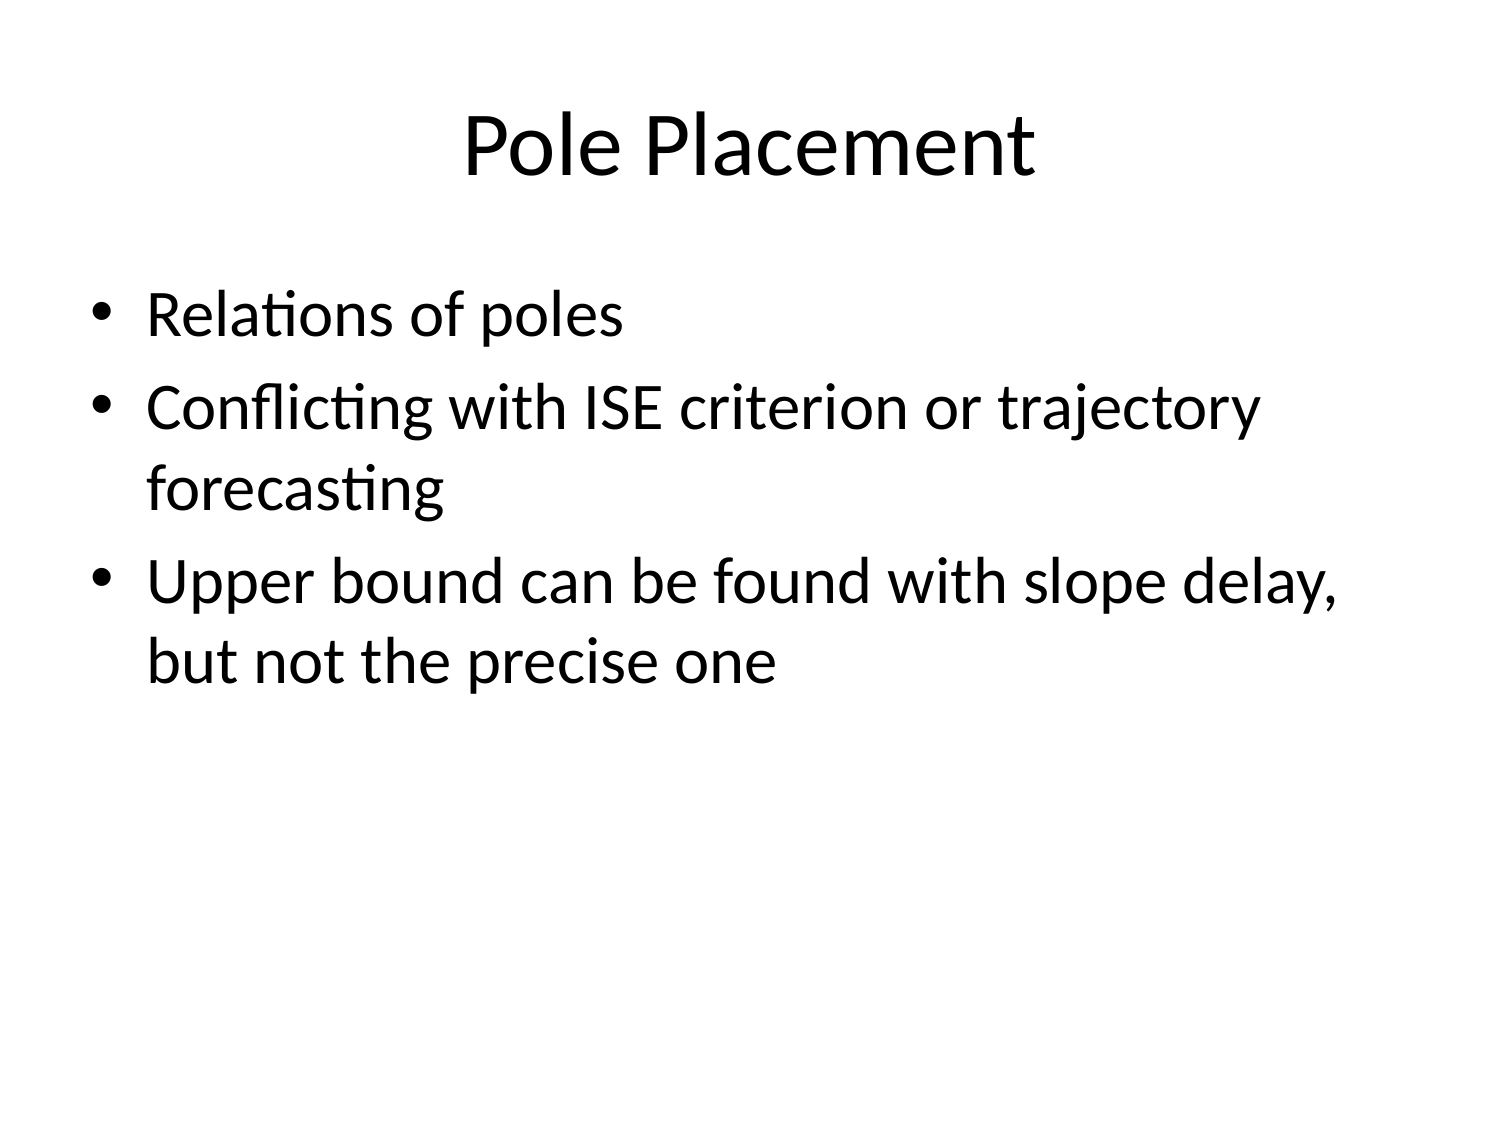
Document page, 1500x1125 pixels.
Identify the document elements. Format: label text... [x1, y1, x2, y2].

title Pole Placement [75, 45, 1425, 233]
list Relations of poles Conflicting with ISE criterion or trajectory forecasting Upper bound can be found with slope delay, but not the precise one [75, 262, 1425, 1005]
